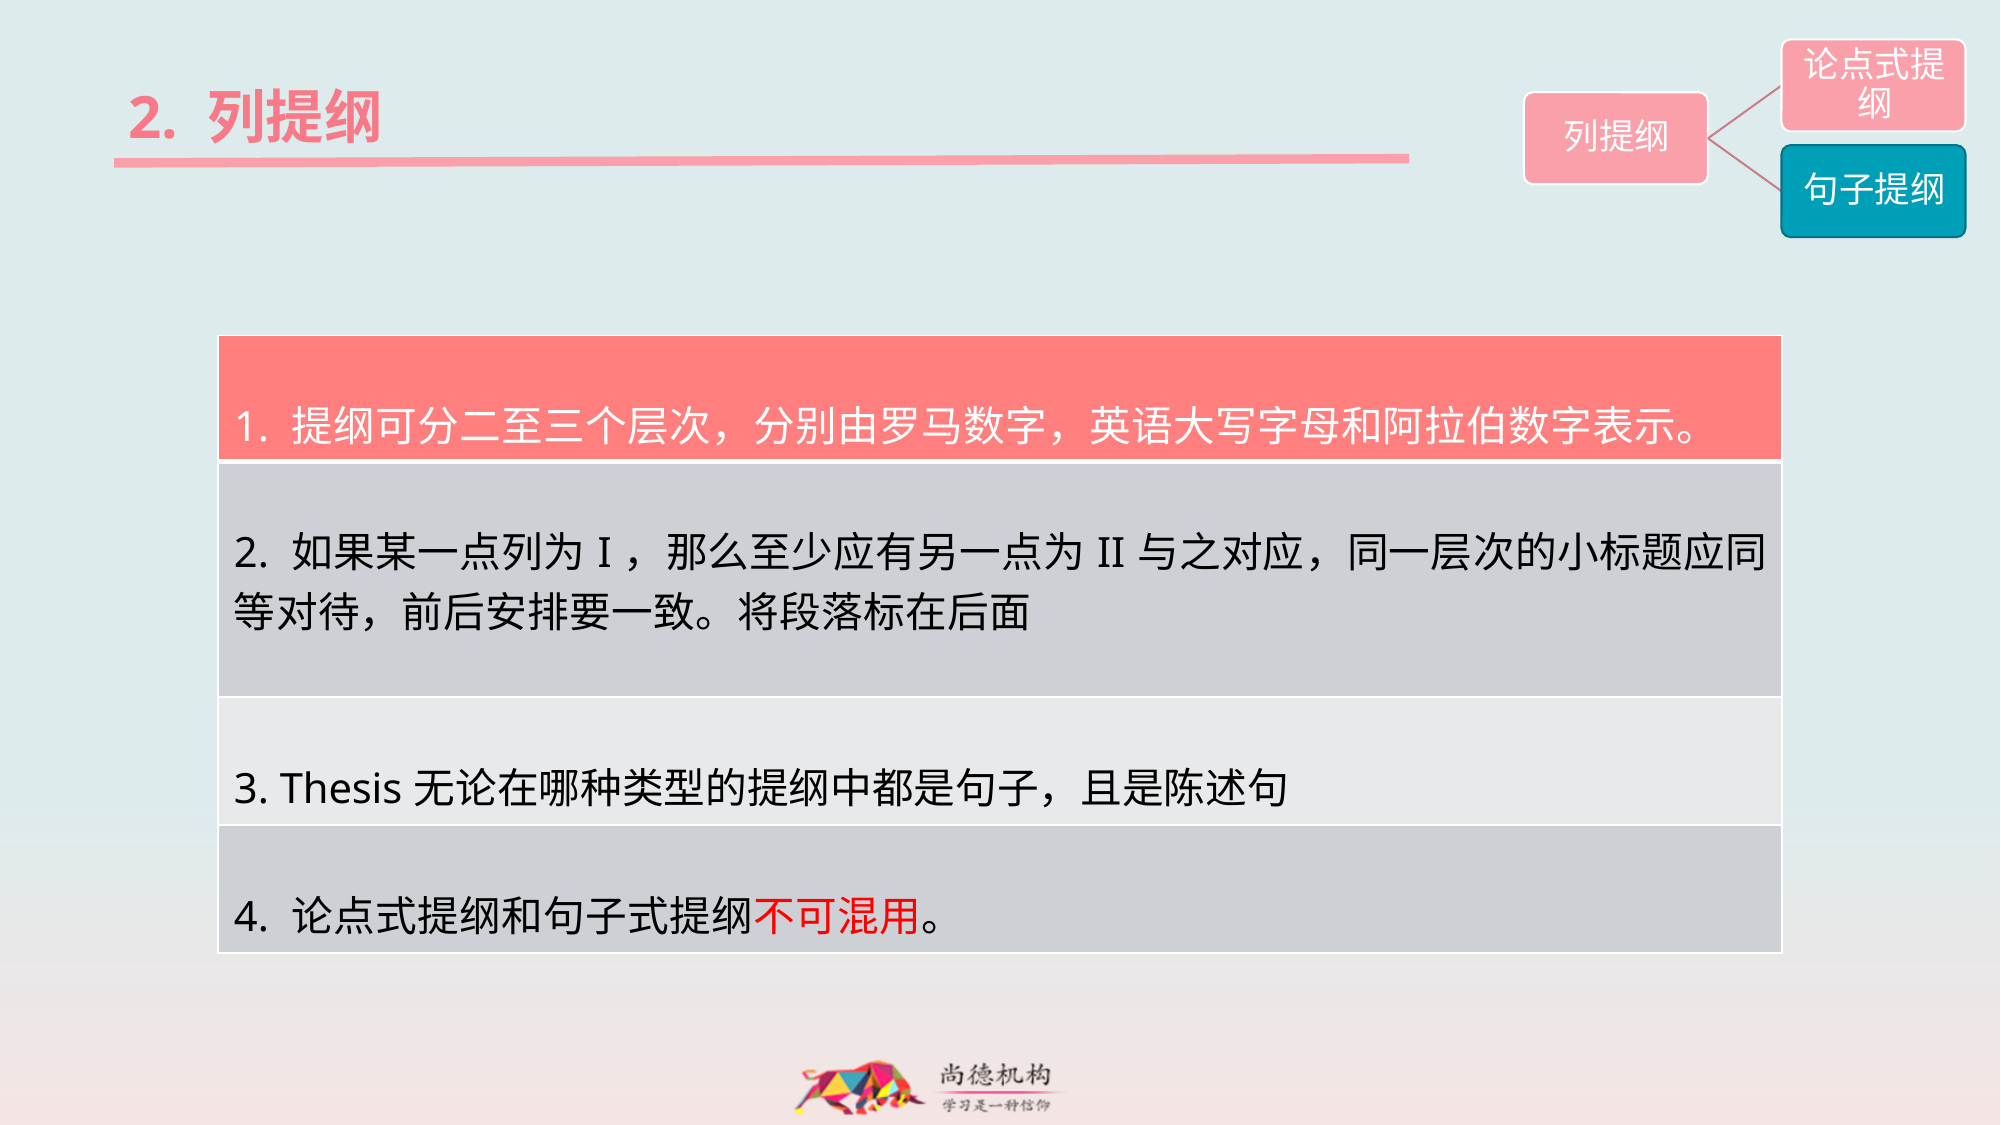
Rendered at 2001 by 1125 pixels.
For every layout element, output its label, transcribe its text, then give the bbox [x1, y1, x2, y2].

text_box 2. 列提纲 [113, 72, 1368, 158]
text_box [1523, 0, 1966, 277]
table_cell 4. 论点式提纲和句子式提纲不可混用。 [219, 826, 1781, 952]
picture [786, 1053, 1236, 1125]
table_cell 2. 如果某一点列为I，那么至少应有另一点为II与之对应，同一层次的小标题应同等对待，前后安排要一致。将段落标在后面 [219, 464, 1781, 696]
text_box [113, 158, 1410, 163]
table_cell 3. Thesis无论在哪种类型的提纲中都是句子，且是陈述句 [219, 698, 1781, 824]
table_header 1. 提纲可分二至三个层次，分别由罗马数字，英语大写字母和阿拉伯数字表示。 [219, 336, 1781, 459]
